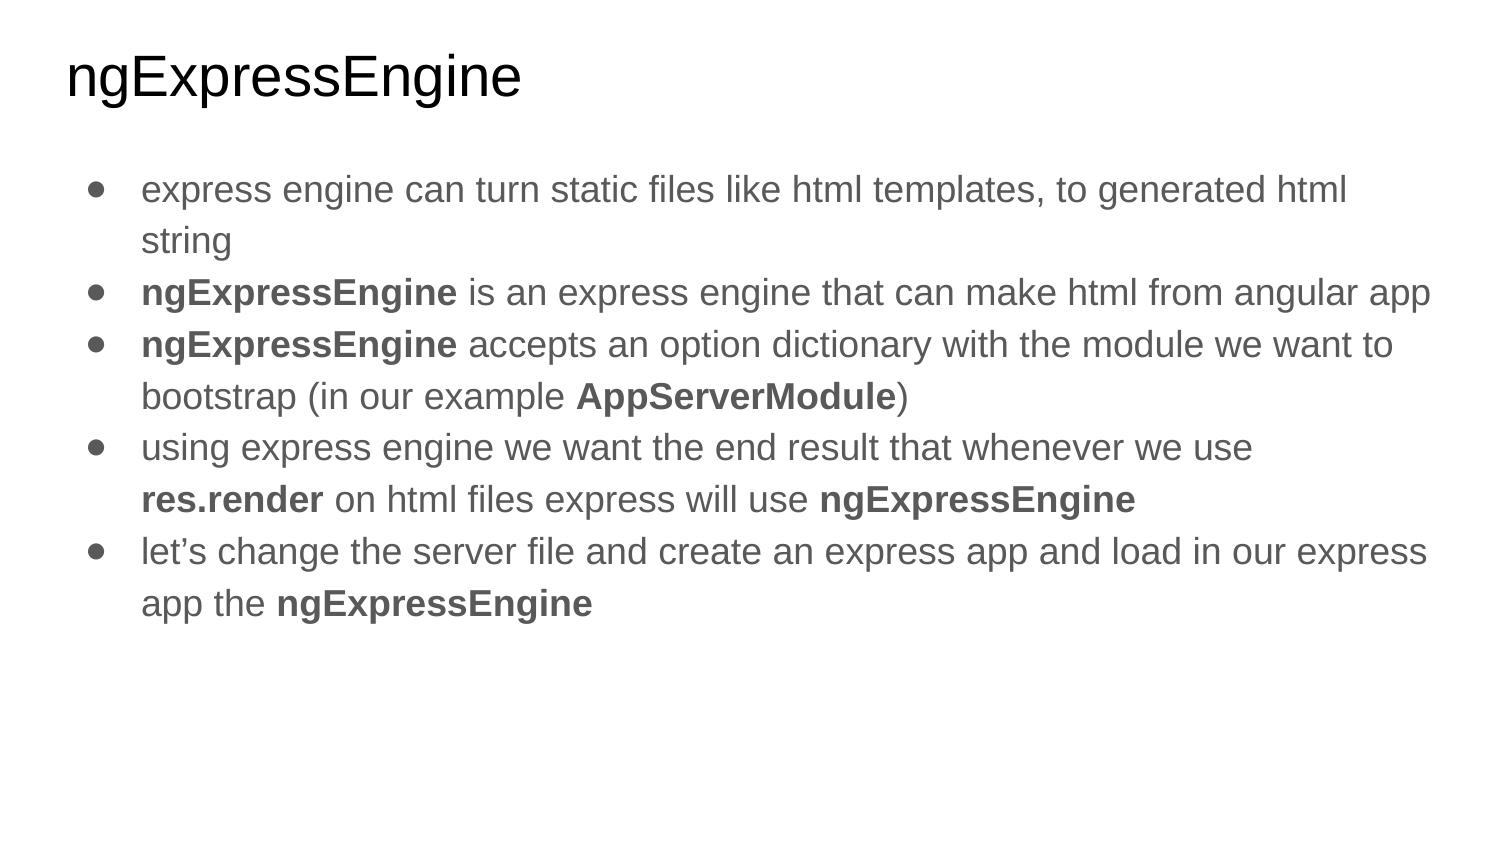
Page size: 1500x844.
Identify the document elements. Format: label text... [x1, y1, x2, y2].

list express engine can turn static files like html templates, to generated html string ngExpressEngine is an express engine that can make html from angular app ngExpressEngine accepts an option dictionary with the module we want to bootstrap (in our example AppServerModule) using express engine we want the end result that whenever we use res.render on html files express will use ngExpressEngine let’s change the server file and create an express app and load in our express app the ngExpressEngine [51, 143, 1449, 750]
title ngExpressEngine [51, 23, 1449, 117]
